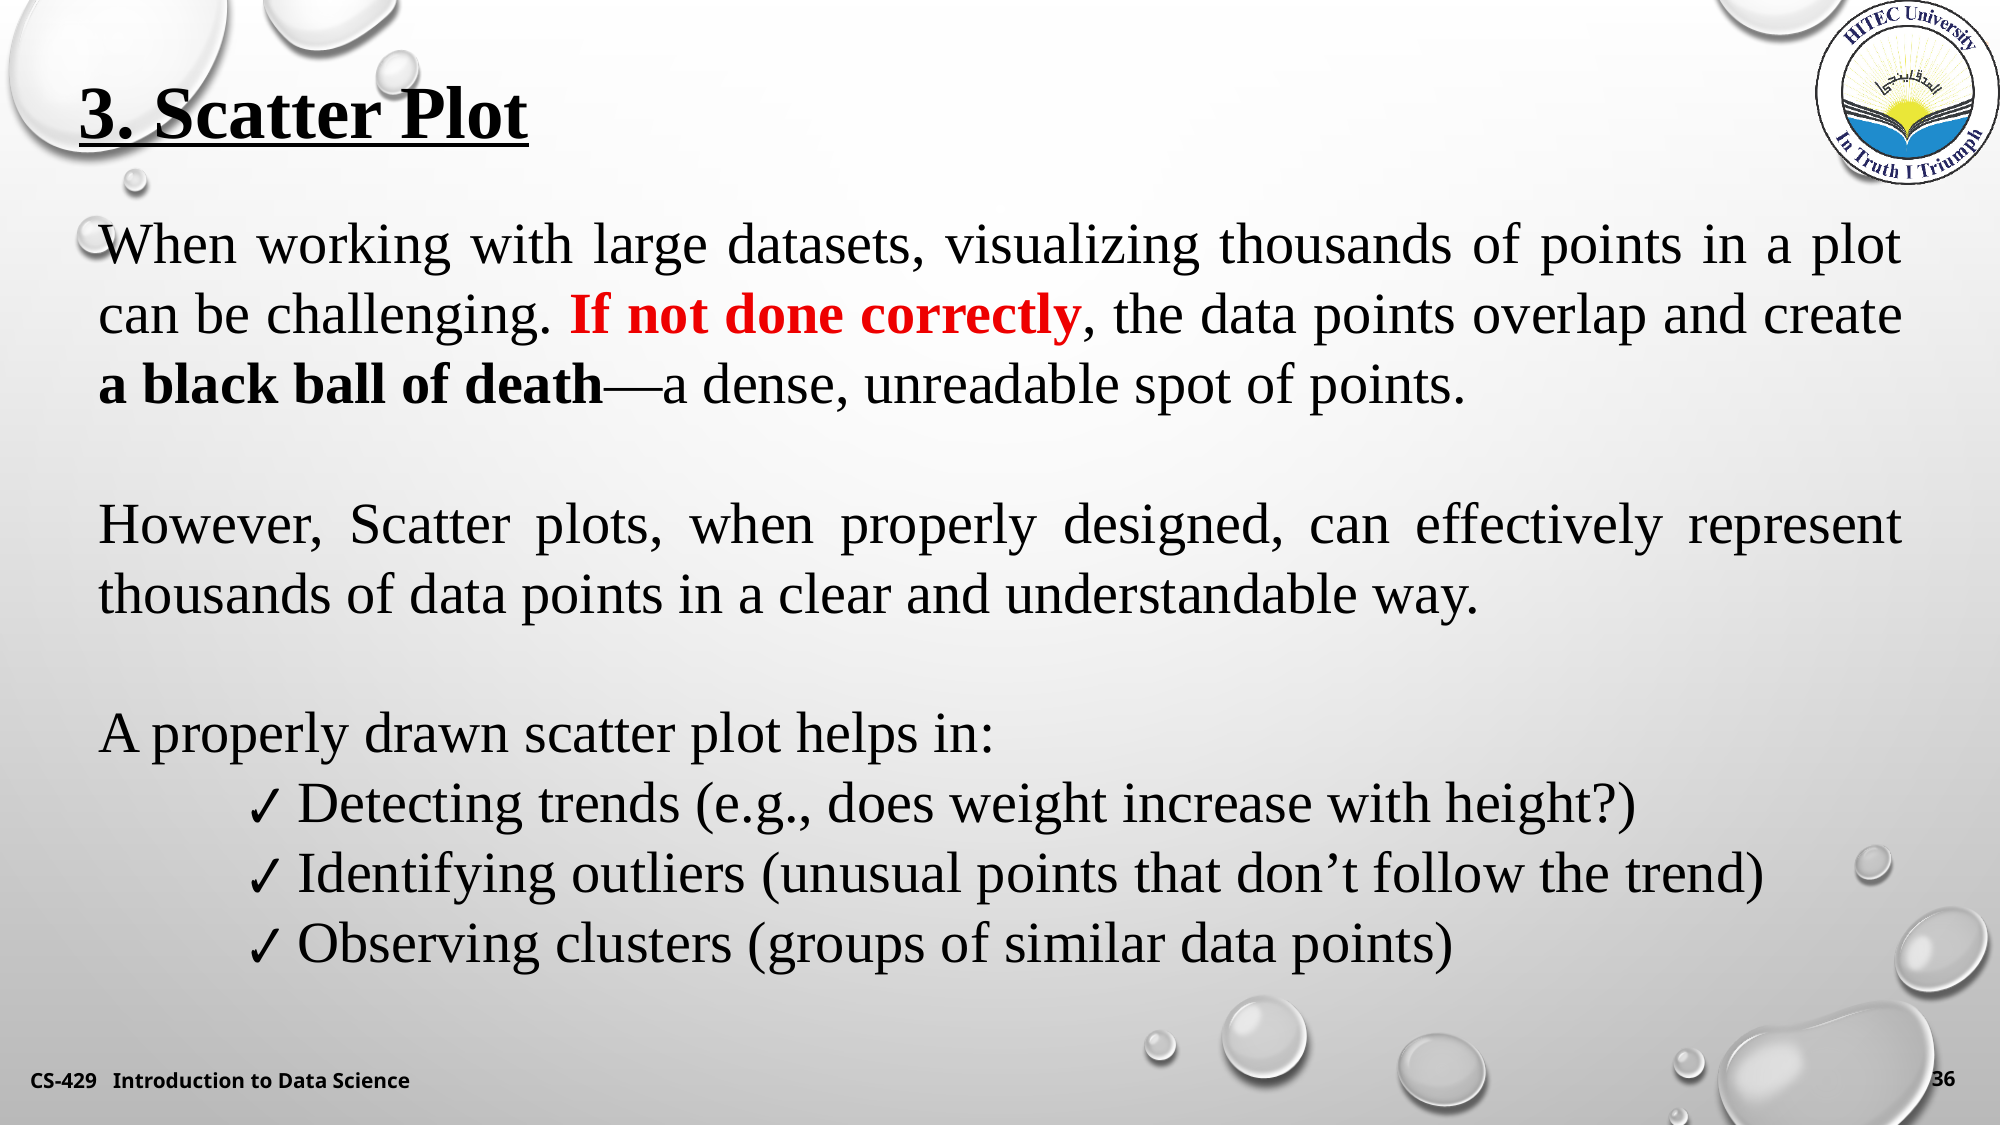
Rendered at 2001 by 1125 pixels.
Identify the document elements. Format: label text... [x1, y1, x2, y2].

picture [0, 0, 2000, 1125]
text_box When working with large datasets, visualizing thousands of points in a plot can be challenging. If not done correctly, the data points overlap and create a black ball of death—a dense, unreadable spot of points. However, Scatter plots, when properly designed, can effectively represent thousands of data points in a clear and understandable way. A properly drawn scatter plot helps in: ✔ Detecting trends (e.g., does weight increase with height?) ✔ Identifying outliers (unusual points that don’t follow the trend) ✔ Observing clusters (groups of similar data points) [83, 197, 1918, 982]
slide_number 36 [1845, 1050, 1971, 1110]
text_box 3. Scatter Plot [64, 56, 1809, 162]
footer CS-429 Introduction to Data Science [15, 1050, 1110, 1110]
